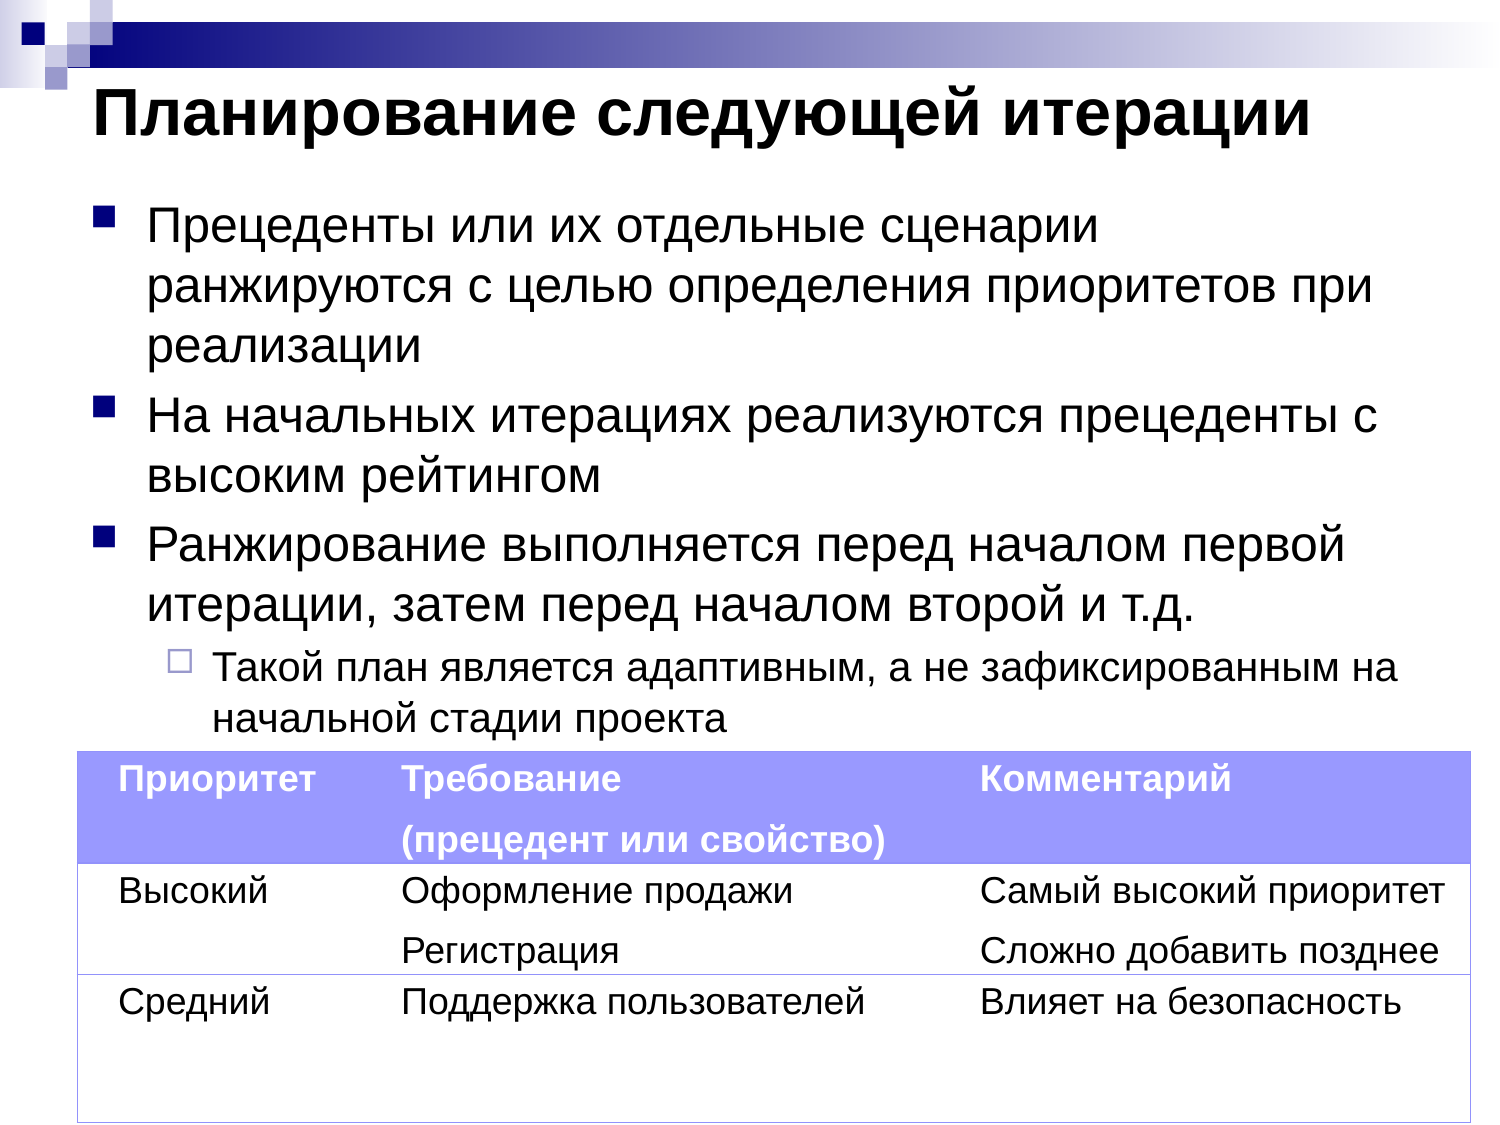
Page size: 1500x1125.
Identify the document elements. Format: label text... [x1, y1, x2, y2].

table_cell Оформление продажи Регистрация [360, 864, 939, 974]
table_cell Поддержка пользователей [360, 975, 939, 1122]
table_header Приоритет [78, 752, 360, 862]
table_header Комментарий [939, 752, 1470, 862]
list Прецеденты или их отдельные сценарии ранжируются с целью определения приоритетов при реализации На начальных итерациях реализуются прецеденты с высоким рейтингом Ранжирование выполняется перед началом первой итерации, затем перед началом второй и т.д. Такой план является адаптивным, а не зафиксированным на начальной стадии проекта [75, 184, 1425, 787]
table_cell Влияет на безопасность [939, 975, 1470, 1122]
table_header Требование (прецедент или свойство) [360, 752, 939, 862]
table_cell Средний [78, 975, 360, 1122]
table_cell Высокий [78, 864, 360, 974]
title Планирование следующей итерации [77, 53, 1428, 163]
table_cell Самый высокий приоритет Сложно добавить позднее [939, 864, 1470, 974]
